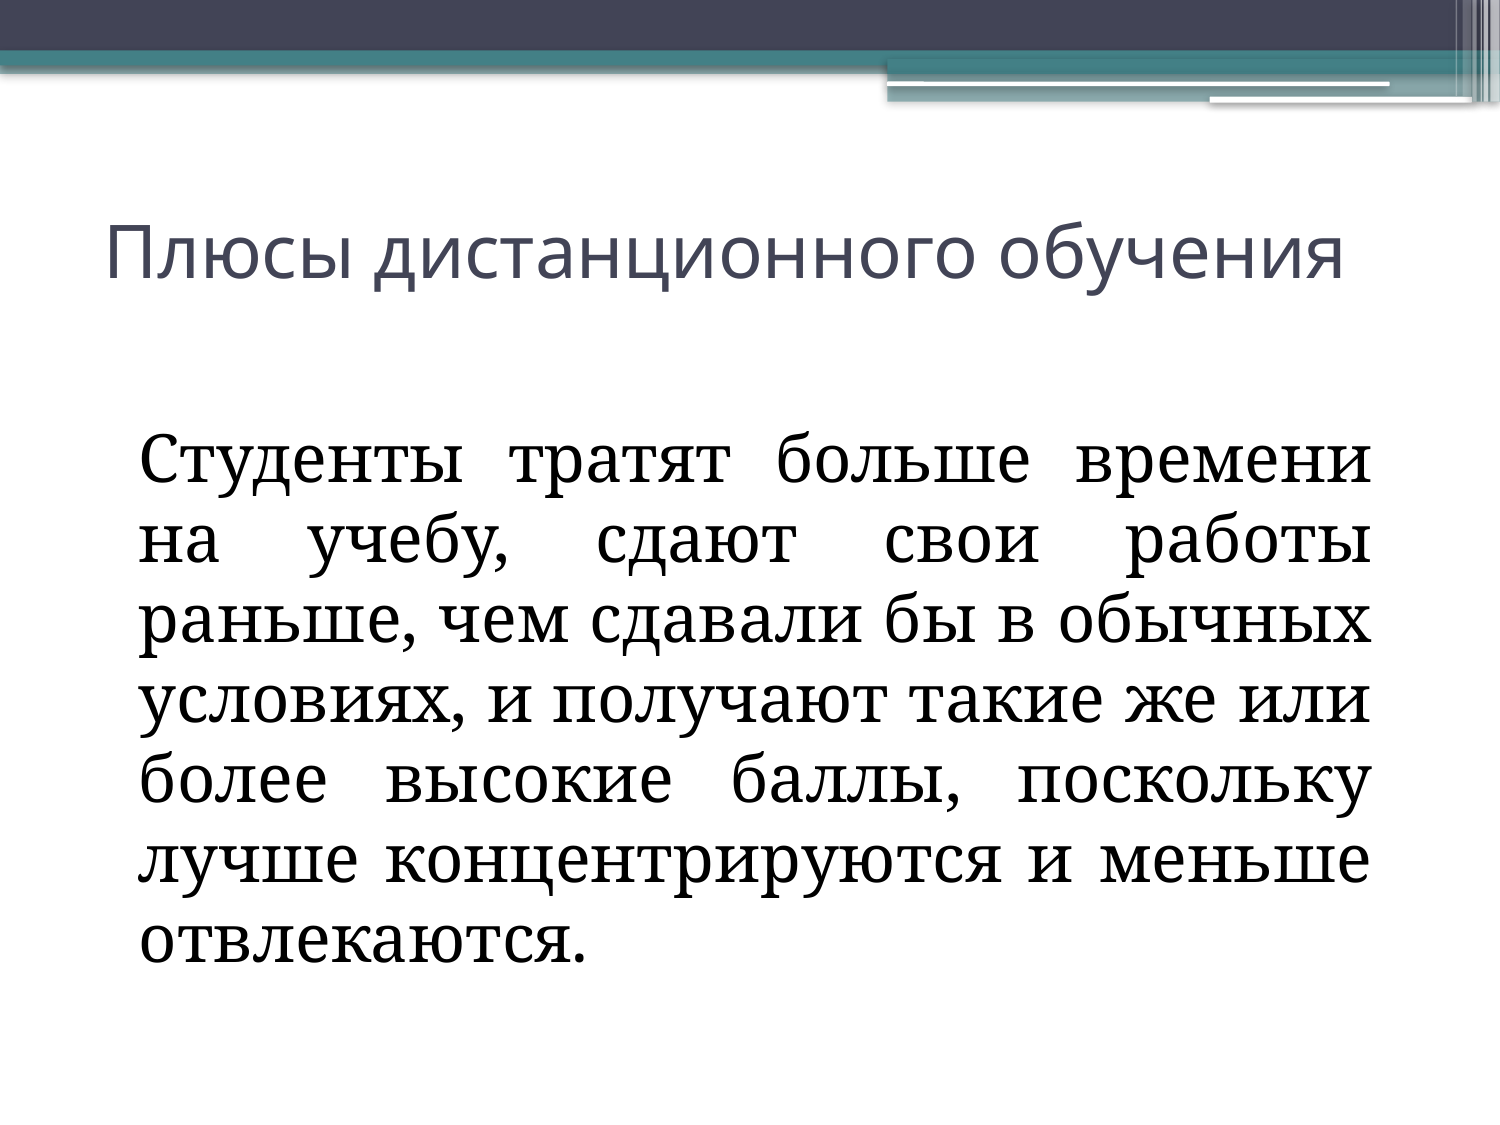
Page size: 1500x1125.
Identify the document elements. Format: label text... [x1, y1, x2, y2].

title Плюсы дистанционного обучения [88, 160, 1439, 337]
text_box Студенты тратят больше времени на учебу, сдают свои работы раньше, чем сдавали бы в обычных условиях, и получают такие же или более высокие баллы, поскольку лучше концентрируются и меньше отвлекаются. [123, 408, 1388, 984]
